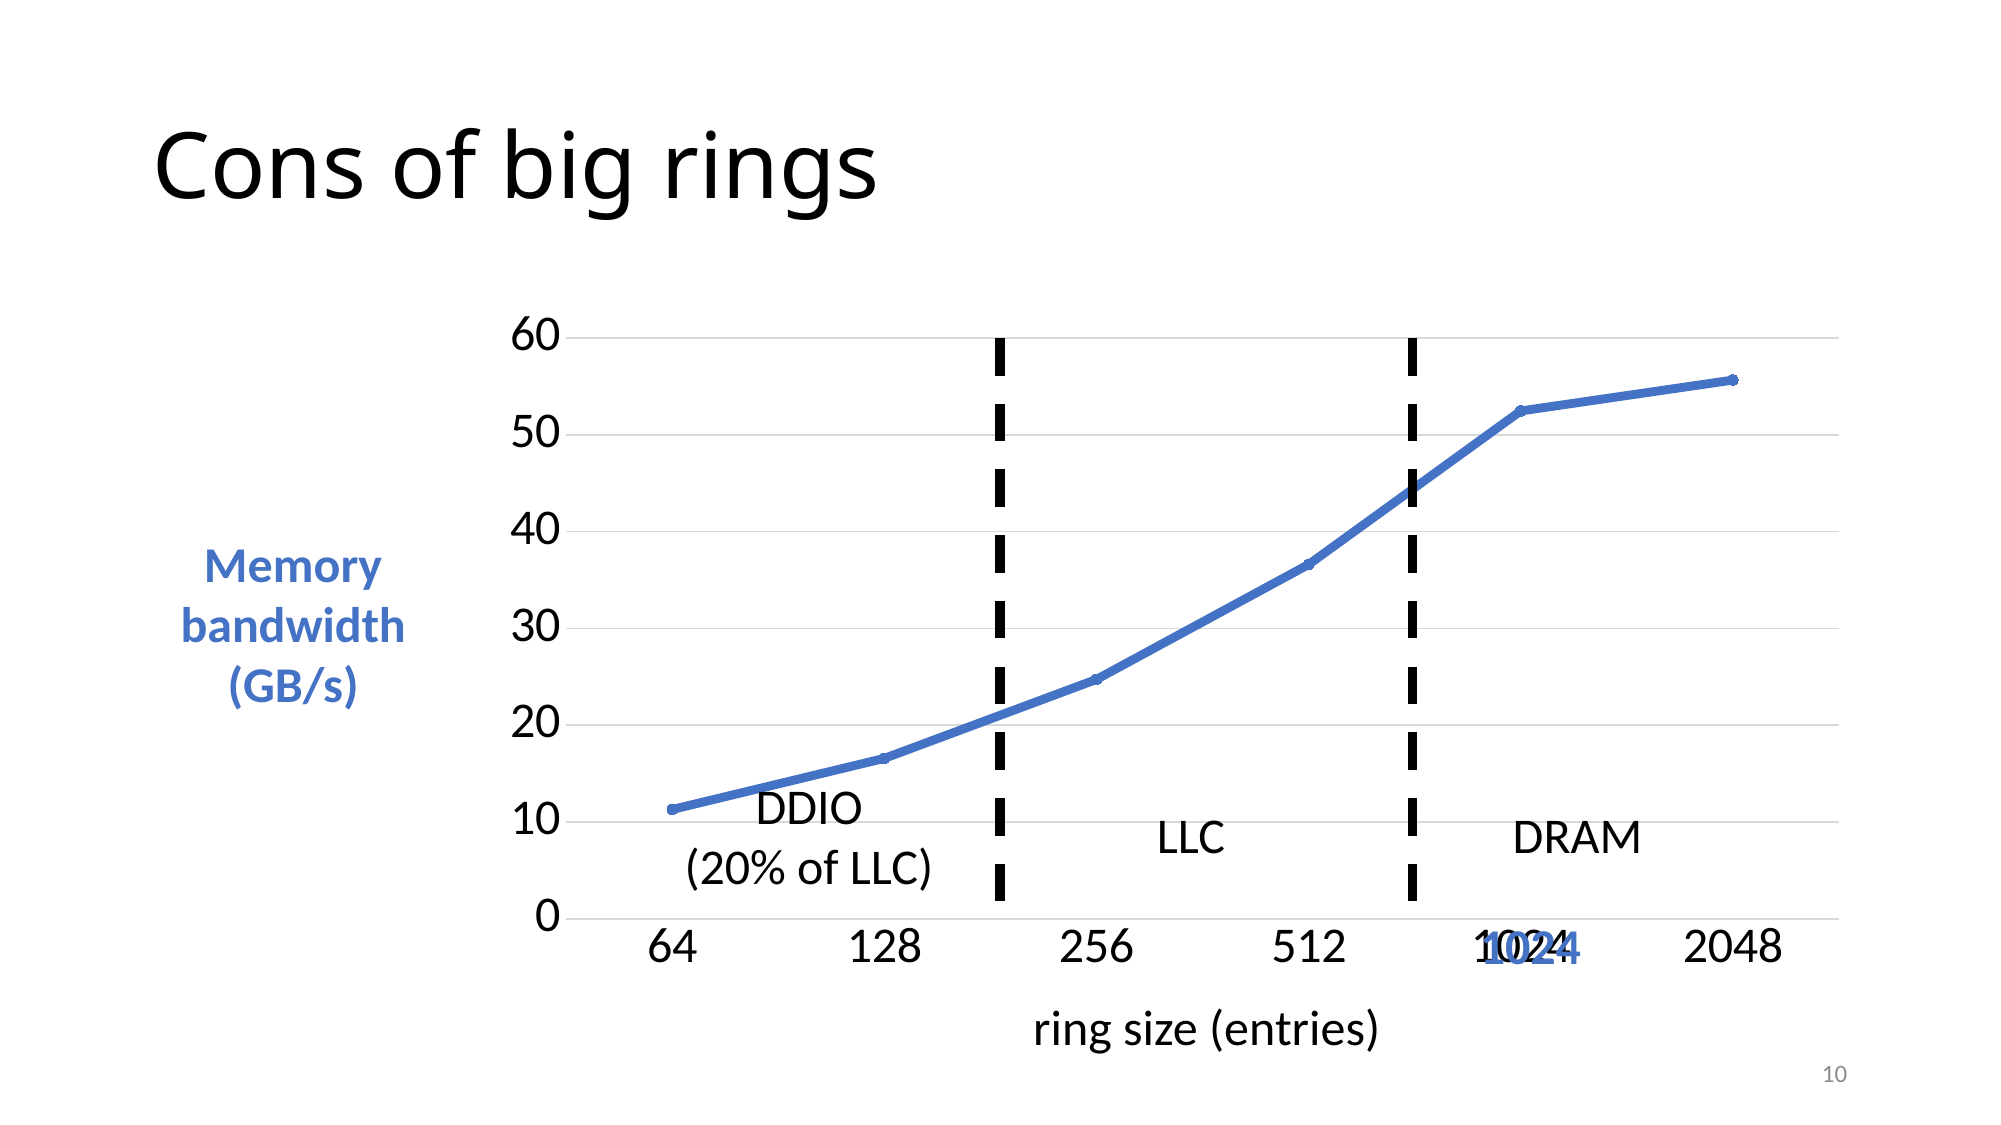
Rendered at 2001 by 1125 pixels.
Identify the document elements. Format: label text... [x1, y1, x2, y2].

text_box ring size (entries) [1018, 989, 1403, 1064]
title Cons of big rings [137, 59, 1863, 278]
text_box Memory bandwidth (GB/s) [134, 525, 452, 721]
slide_number 10 [1412, 1042, 1863, 1103]
chart [482, 299, 1867, 989]
